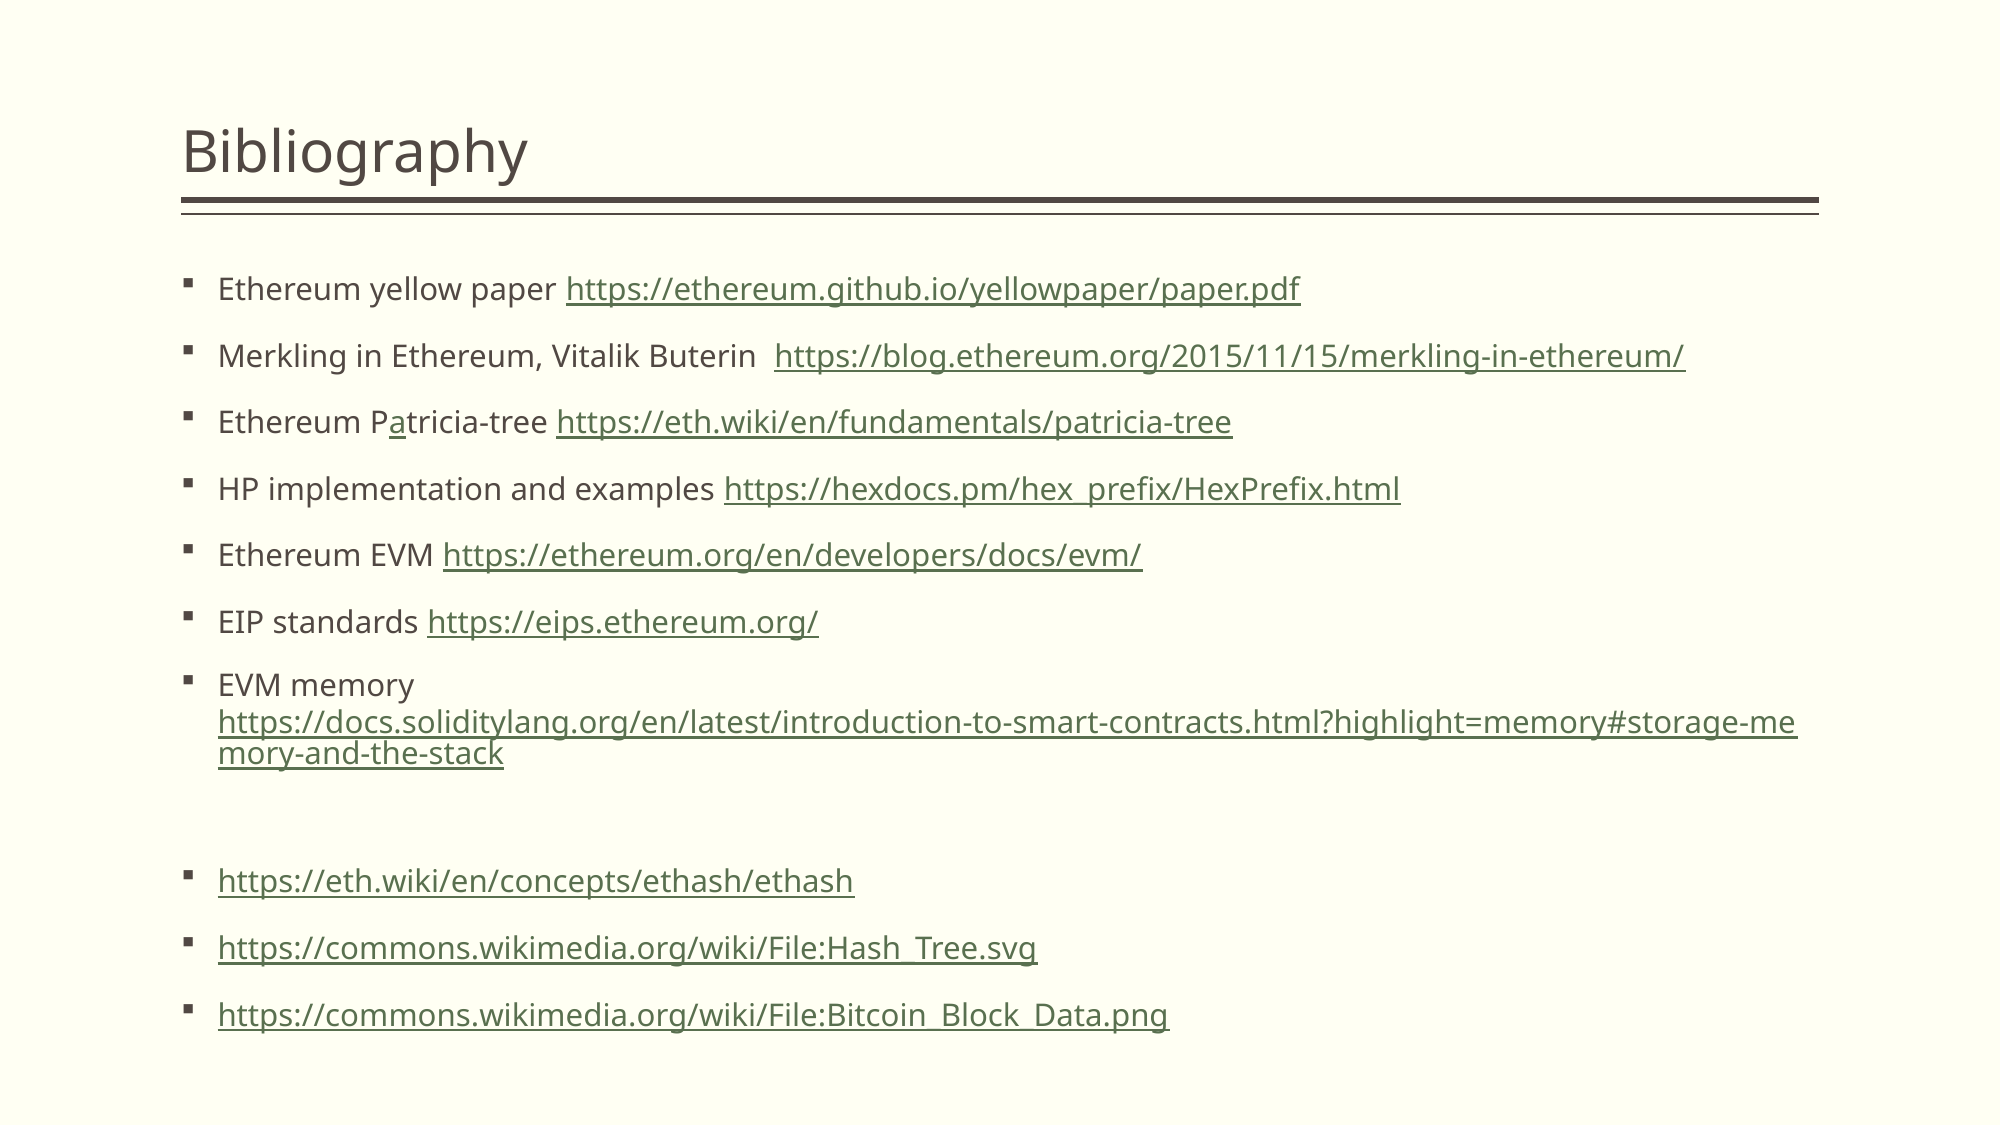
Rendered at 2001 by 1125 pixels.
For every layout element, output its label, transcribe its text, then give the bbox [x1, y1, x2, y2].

title Bibliography [181, 12, 1819, 193]
list Ethereum yellow paper https://ethereum.github.io/yellowpaper/paper.pdf Merkling in Ethereum, Vitalik Buterin https://blog.ethereum.org/2015/11/15/merkling-in-ethereum/ Ethereum Patricia-tree https://eth.wiki/en/fundamentals/patricia-tree HP implementation and examples https://hexdocs.pm/hex_prefix/HexPrefix.html Ethereum EVM https://ethereum.org/en/developers/docs/evm/ EIP standards https://eips.ethereum.org/ EVM memory https://docs.soliditylang.org/en/latest/introduction-to-smart-contracts.html?highlight=memory#storage-memory-and-the-stack https://eth.wiki/en/concepts/ethash/ethash https://commons.wikimedia.org/wiki/File:Hash_Tree.svg https://commons.wikimedia.org/wiki/File:Bitcoin_Block_Data.png [181, 262, 1819, 1013]
